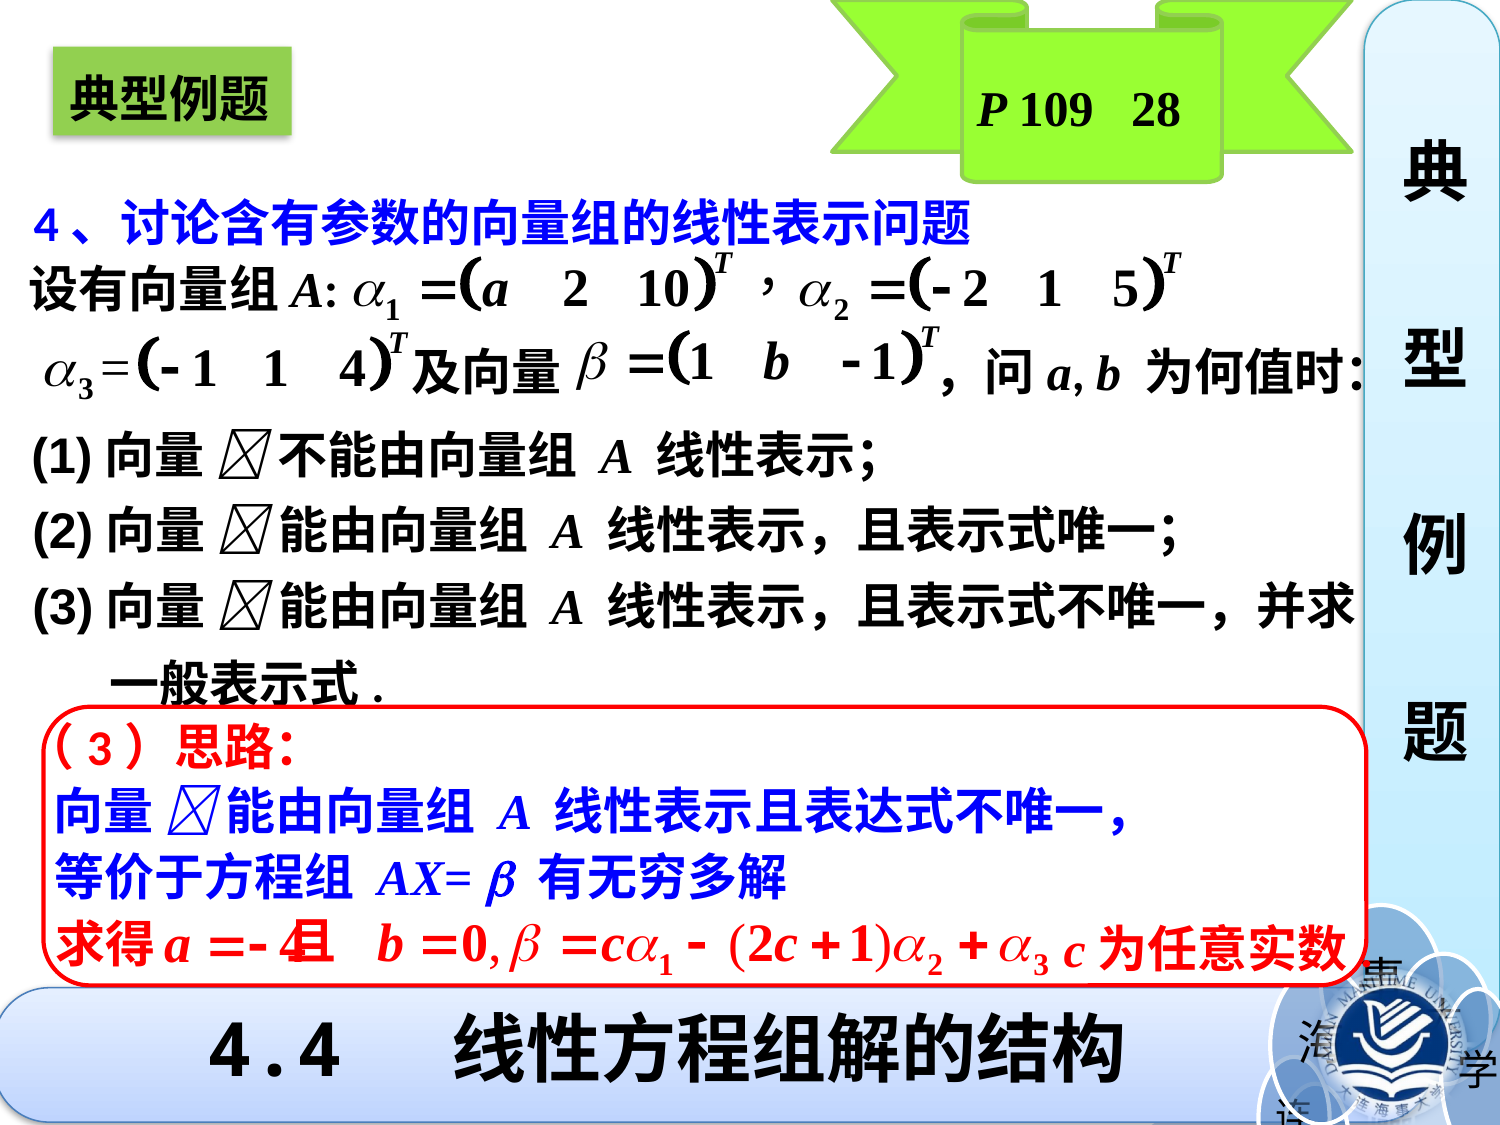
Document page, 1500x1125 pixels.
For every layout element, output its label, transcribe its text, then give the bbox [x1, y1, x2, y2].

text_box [17, 243, 1211, 330]
text_box P 109 28 [830, 0, 1354, 185]
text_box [735, 536, 765, 588]
text_box 4、讨论含有参数的向量组的线性表示问题 [18, 184, 986, 241]
subtitle 典 型 例 题 [1387, 28, 1471, 917]
text_box (3)向量  能由向量组 A 线性表示，且表示式不唯一，并求 [17, 567, 1387, 702]
text_box 一般表示式. [94, 645, 400, 704]
text_box (1)向量  不能由向量组 A 线性表示； [16, 415, 921, 491]
picture [1310, 961, 1481, 1114]
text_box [40, 316, 1401, 410]
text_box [52, 46, 292, 136]
text_box (2)向量  能由向量组 A 线性表示，且表示式唯一； [17, 491, 1222, 567]
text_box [19, 706, 1379, 986]
title 4.4 线性方程组解的结构 [29, 999, 1305, 1094]
